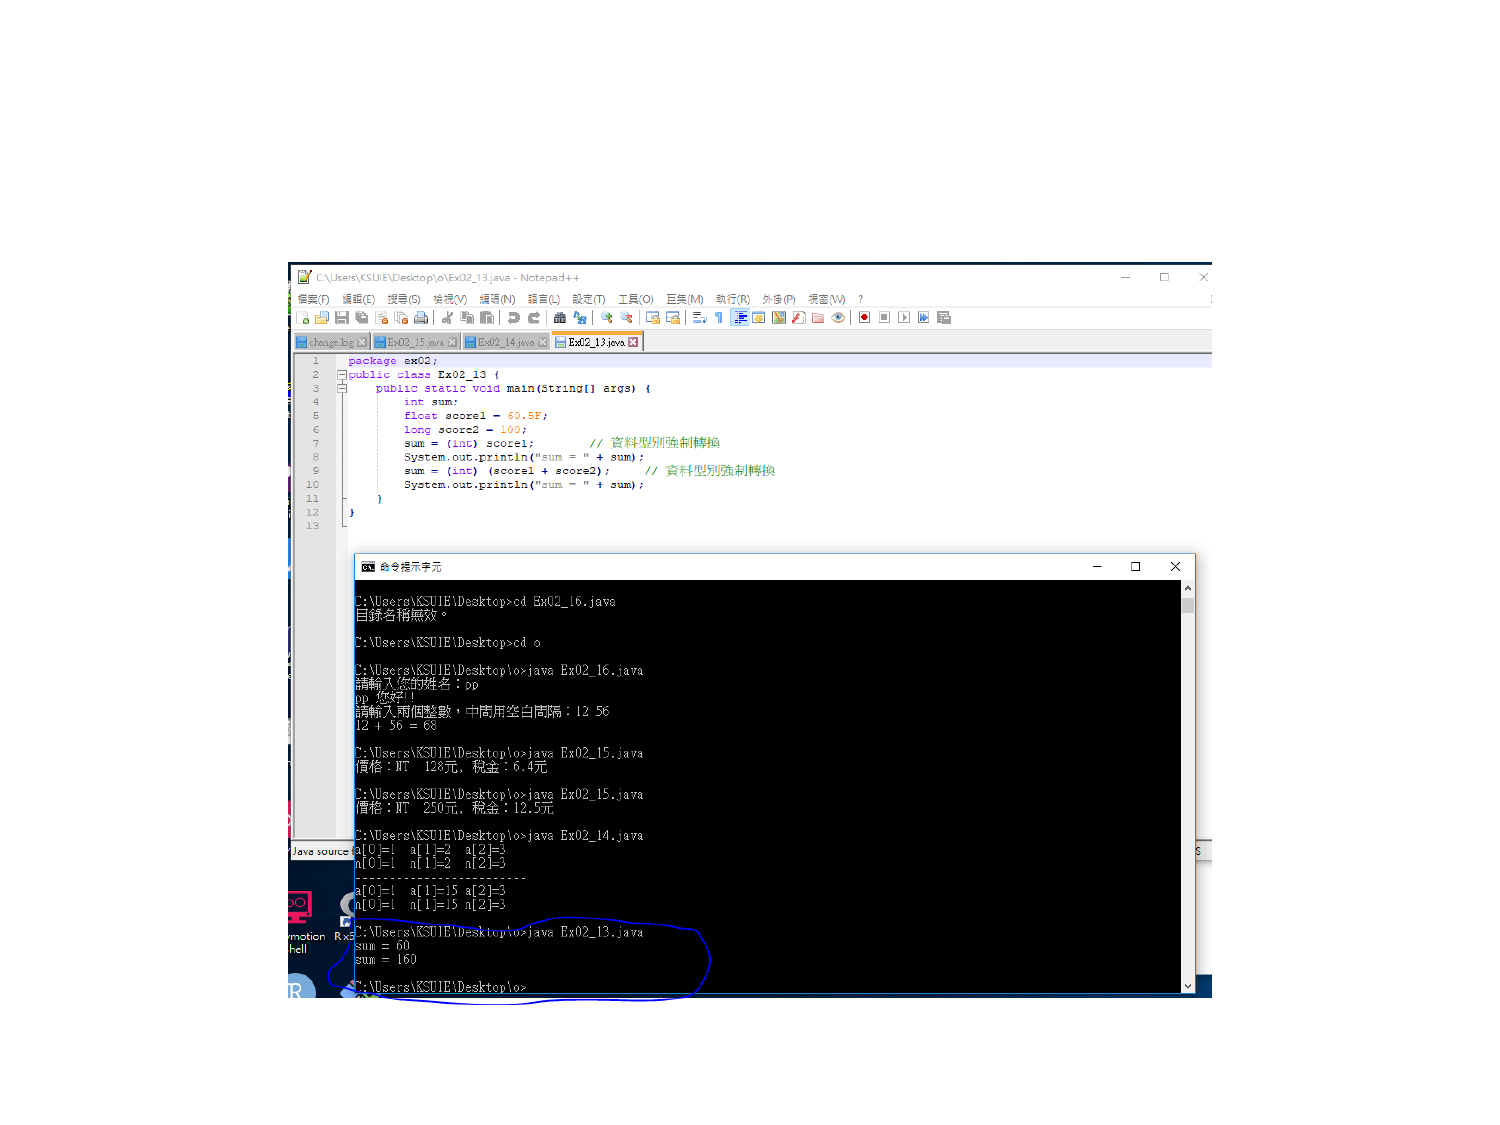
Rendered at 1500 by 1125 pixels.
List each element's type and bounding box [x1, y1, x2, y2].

list [287, 262, 1213, 1006]
